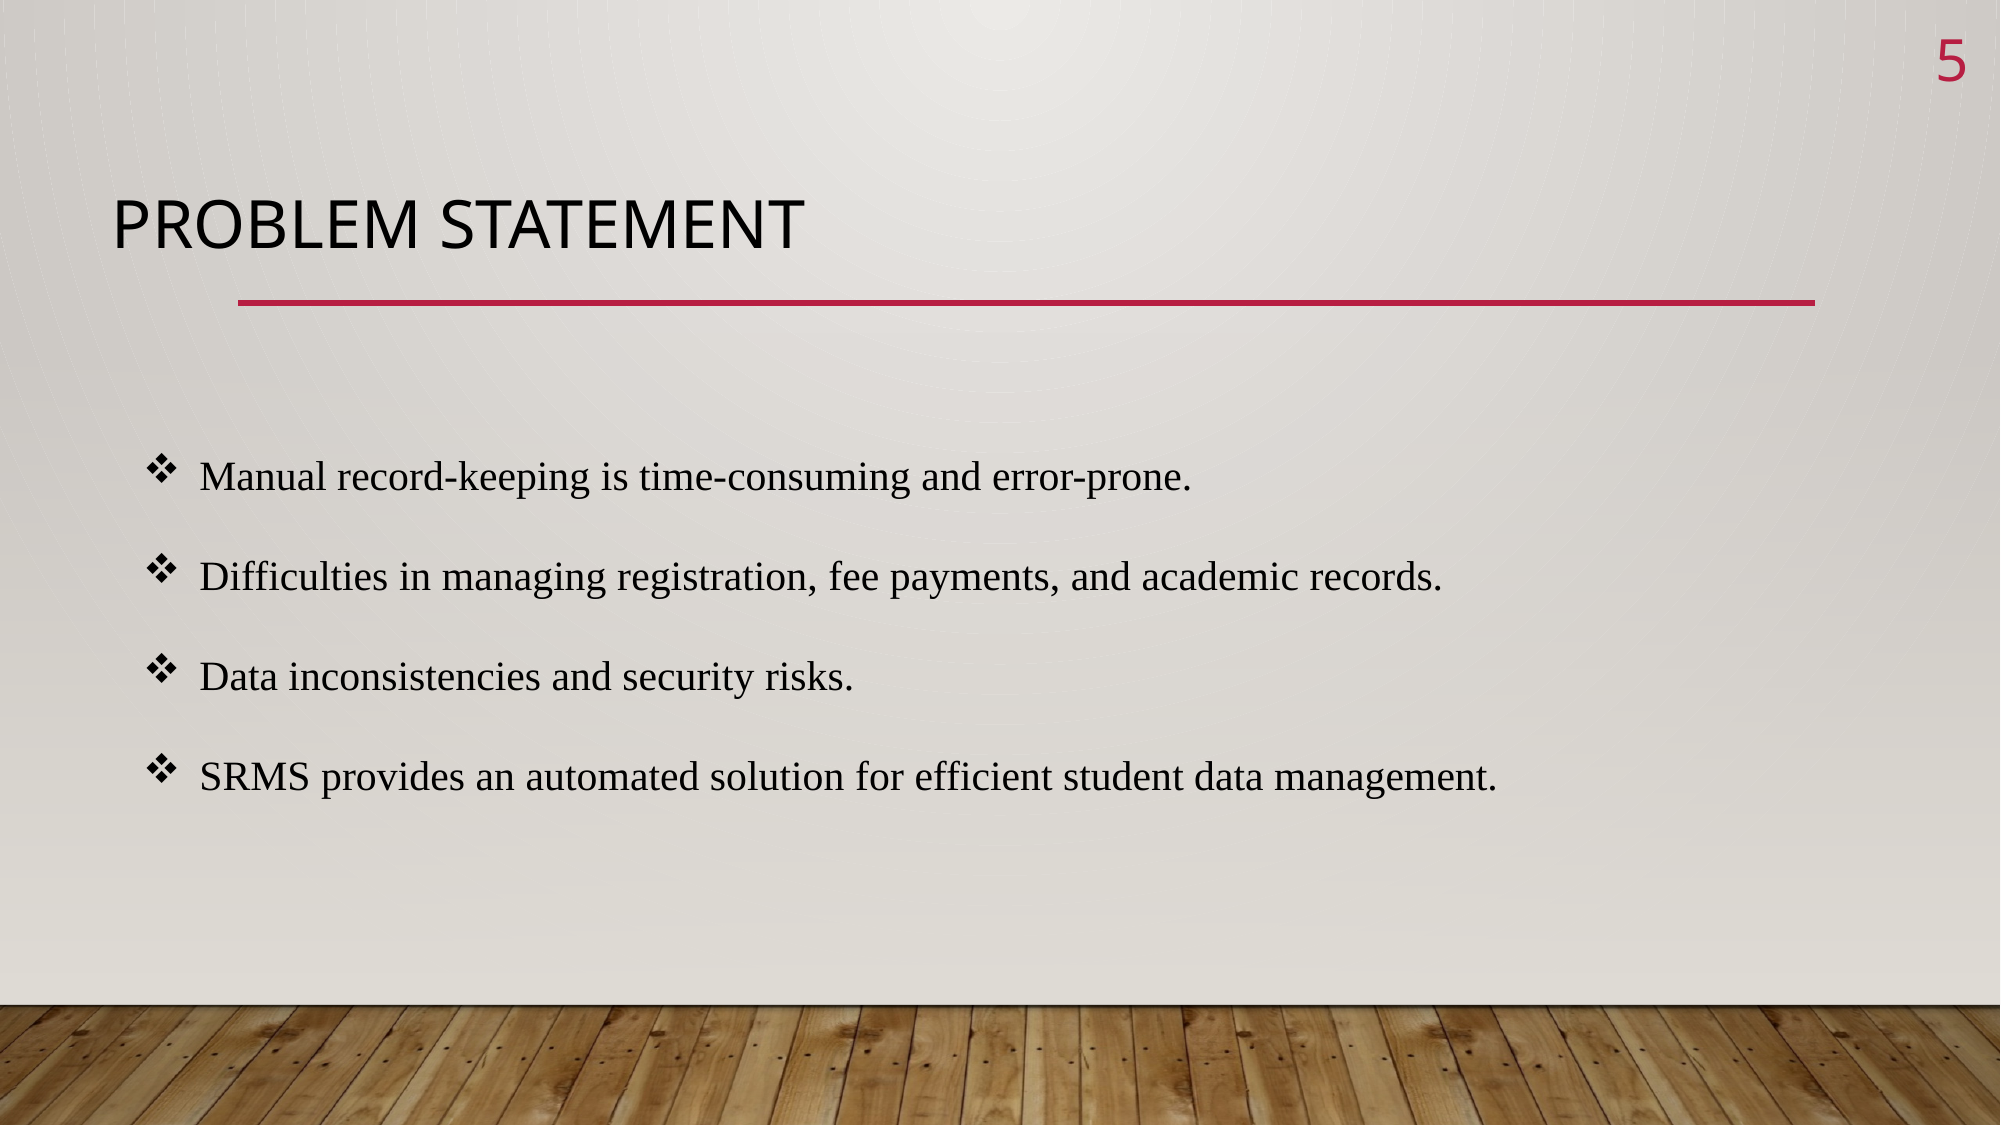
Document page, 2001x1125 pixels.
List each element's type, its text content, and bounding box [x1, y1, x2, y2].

text_box Manual record-keeping is time-consuming and error-prone. Difficulties in managing registration, fee payments, and academic records. Data inconsistencies and security risks. SRMS provides an automated solution for efficient student data management. [128, 391, 1673, 852]
slide_number 5 [1850, 15, 1984, 99]
picture [0, 1005, 2000, 1125]
title Problem statement [96, 183, 1673, 356]
